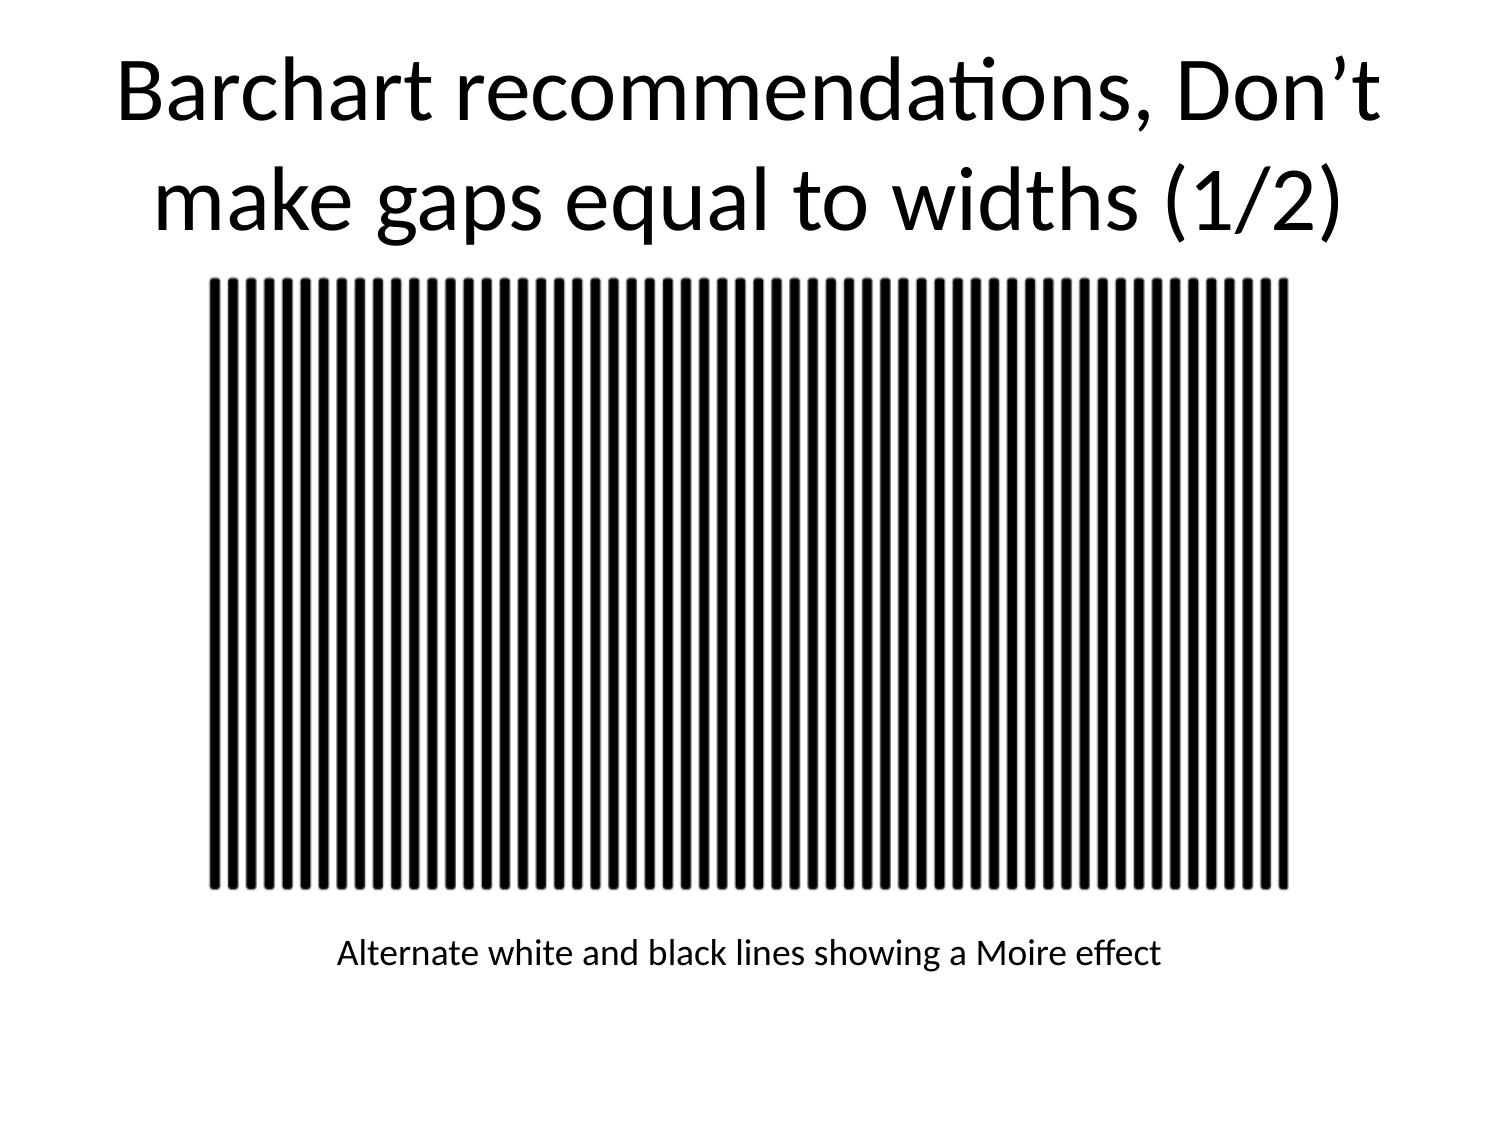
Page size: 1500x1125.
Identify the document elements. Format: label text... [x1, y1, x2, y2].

title Barchart recommendations, Don’t make gaps equal to widths (1/2) [75, 45, 1425, 233]
text_box Alternate white and black lines showing a Moire effect [74, 920, 1425, 1005]
picture [201, 262, 1301, 921]
